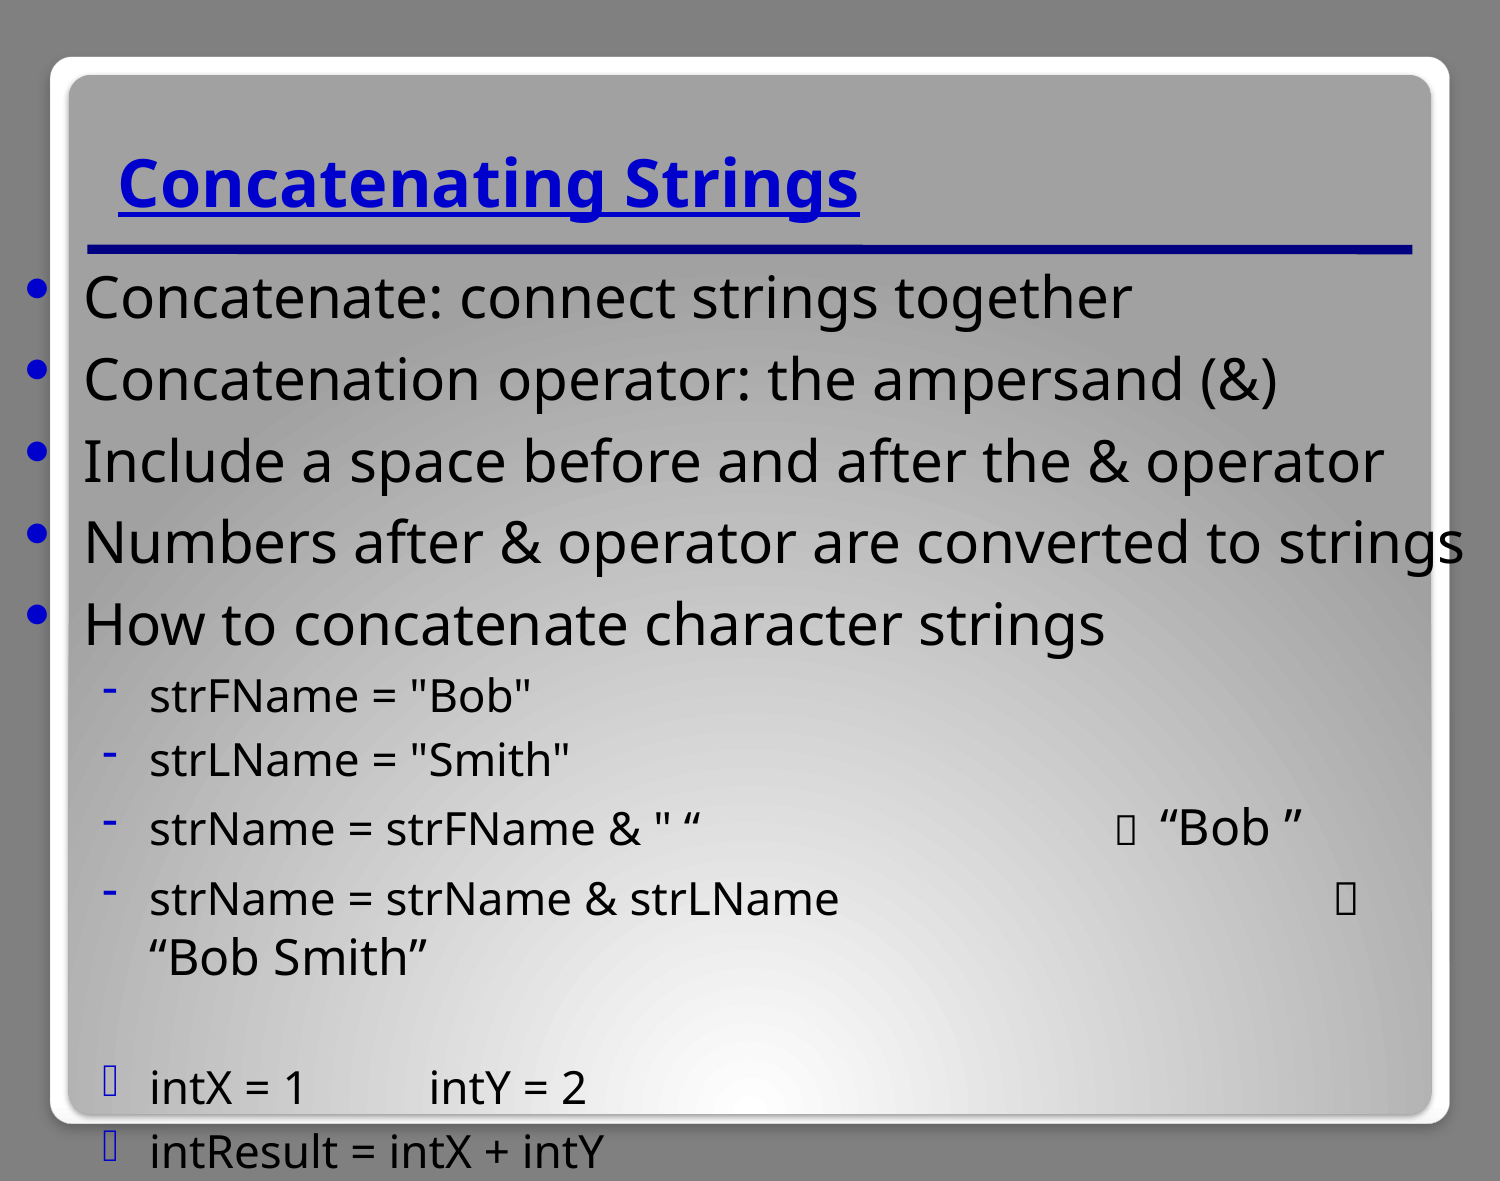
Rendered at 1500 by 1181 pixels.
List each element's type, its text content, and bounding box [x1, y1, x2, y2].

text_box Concatenating Strings [103, 87, 1397, 228]
text_box Concatenate: connect strings together Concatenation operator: the ampersand (&) Include a space before and after the & operator Numbers after & operator are converted to strings How to concatenate character strings strFName = "Bob" strLName = "Smith" strName = strFName & " “  “Bob ” strName = strName & strLName  “Bob Smith” intX = 1 intY = 2 intResult = intX + intY strOutput = intX & “ + “ & intY & “ = “ & intResult  “1 + 2 = 3” [12, 252, 1488, 1153]
